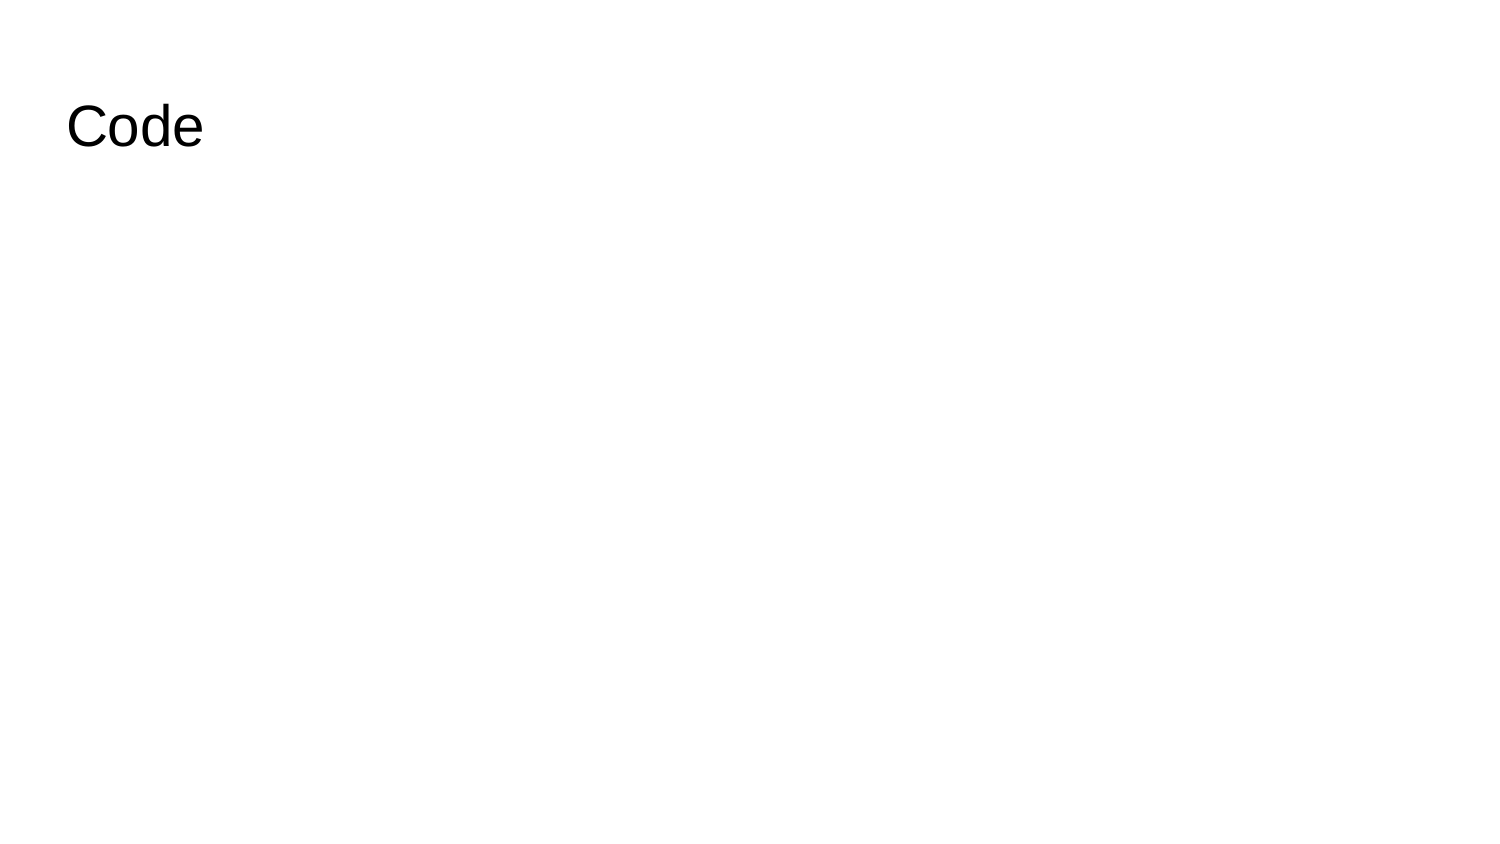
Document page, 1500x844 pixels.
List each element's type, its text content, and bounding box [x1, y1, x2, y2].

title Code [51, 72, 1449, 167]
